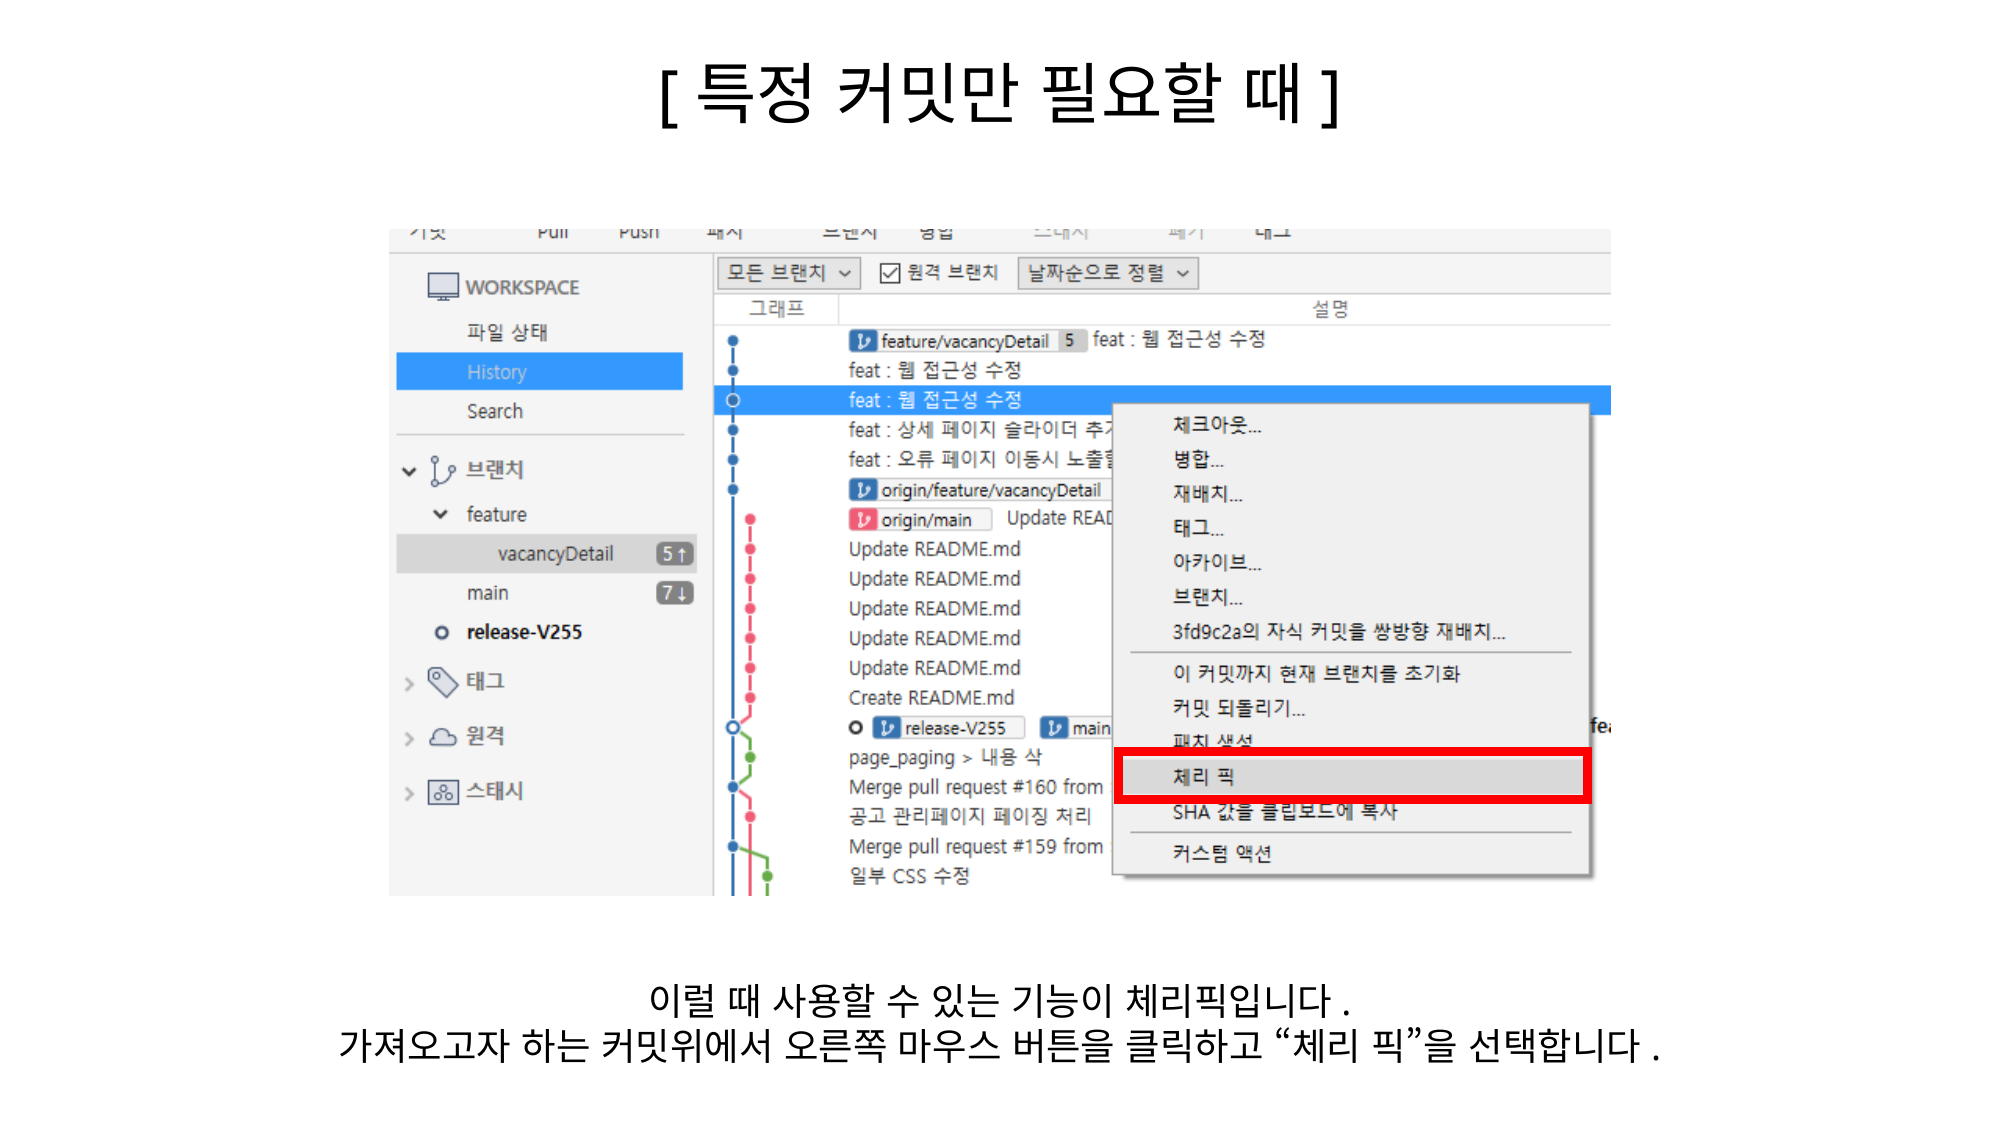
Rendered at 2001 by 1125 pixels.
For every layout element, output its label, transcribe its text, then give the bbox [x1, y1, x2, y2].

text_box 이럴 때 사용할 수 있는 기능이 체리픽입니다. 가져오고자 하는 커밋위에서 오른쪽 마우스 버튼을 클릭하고 “체리 픽”을 선택합니다. [324, 970, 1676, 1076]
text_box [특정 커밋만 필요할 때] [642, 45, 1358, 140]
picture [389, 229, 1611, 896]
